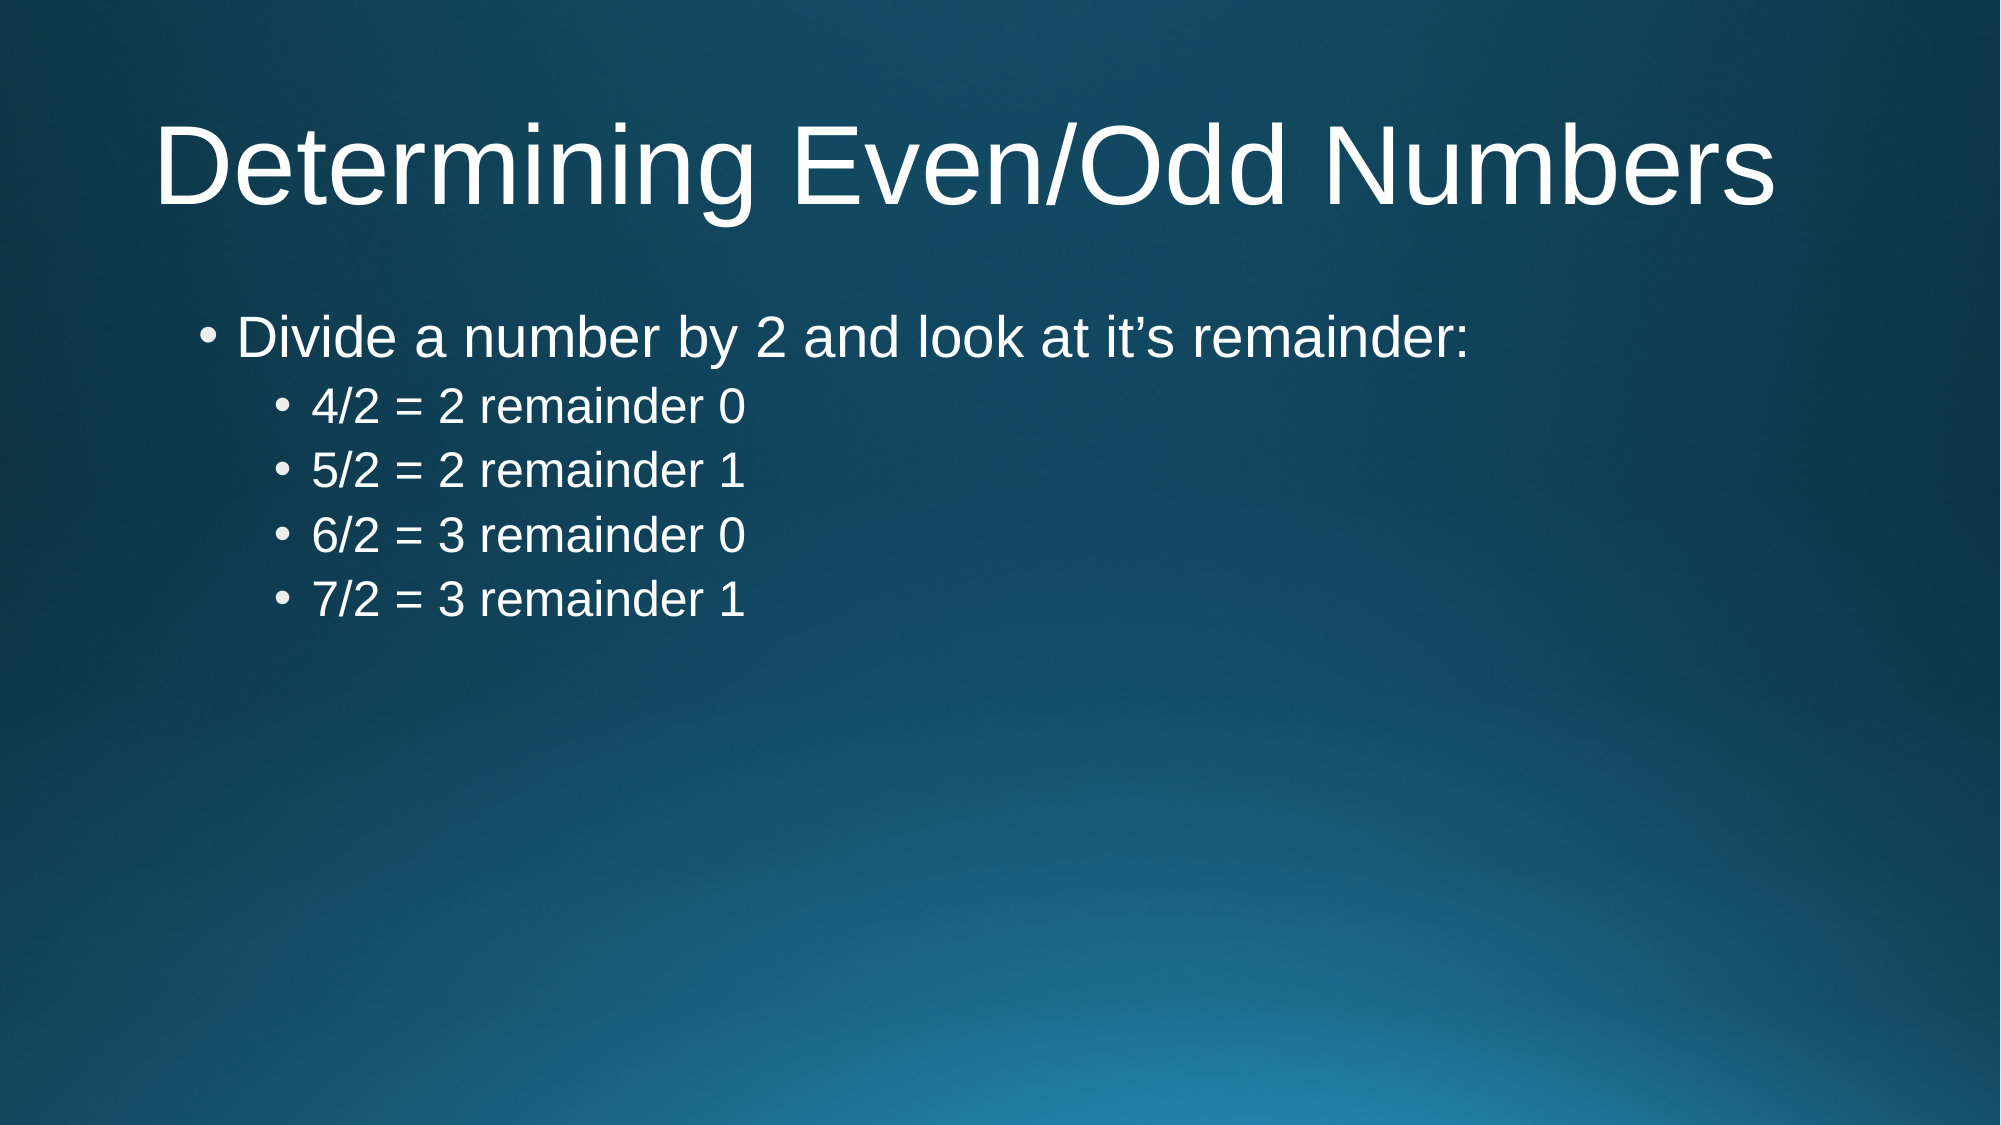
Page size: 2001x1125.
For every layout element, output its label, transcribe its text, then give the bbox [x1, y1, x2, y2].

list Divide a number by 2 and look at it’s remainder: 4/2 = 2 remainder 0 5/2 = 2 remainder 1 6/2 = 3 remainder 0 7/2 = 3 remainder 1 [183, 299, 1863, 1014]
picture [0, 0, 2001, 1125]
title Determining Even/Odd Numbers [137, 59, 1863, 278]
